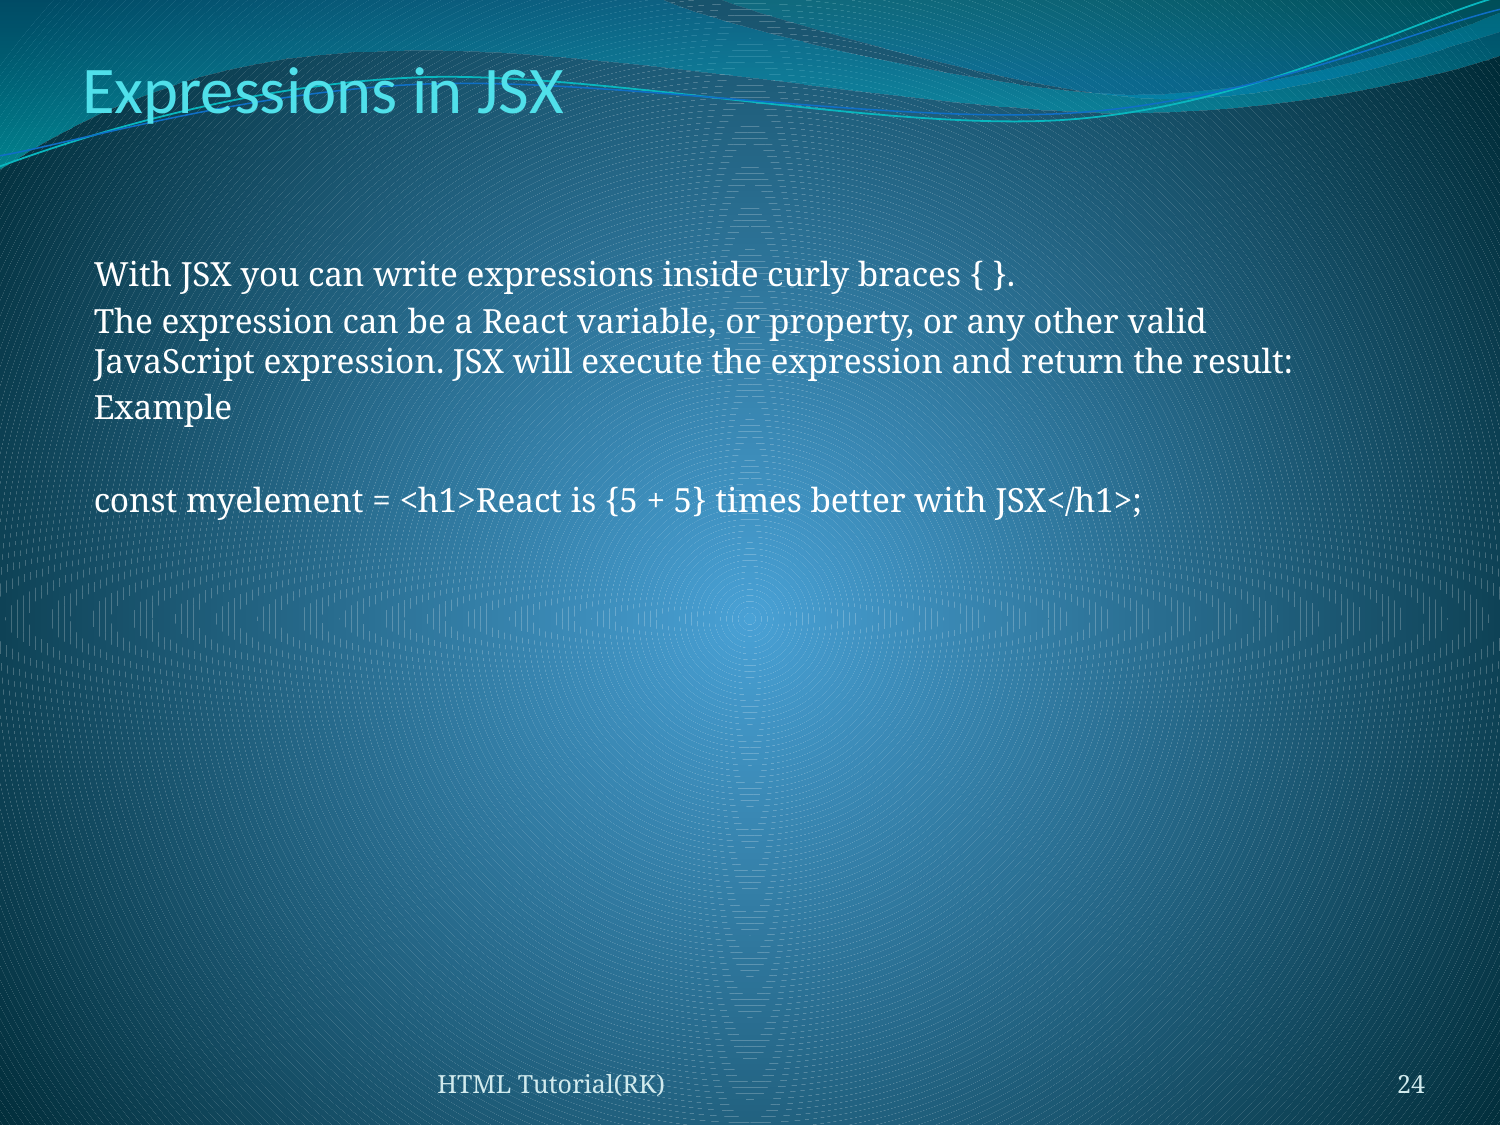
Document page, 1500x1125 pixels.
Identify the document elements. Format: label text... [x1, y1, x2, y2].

footer HTML Tutorial(RK) [437, 1042, 988, 1103]
slide_number 24 [1299, 1042, 1425, 1103]
subtitle With JSX you can write expressions inside curly braces { }. The expression can be a React variable, or property, or any other valid JavaScript expression. JSX will execute the expression and return the result: Example const myelement = <h1>React is {5 + 5} times better with JSX</h1>; [93, 246, 1376, 997]
title Expressions in JSX [82, 46, 1370, 139]
